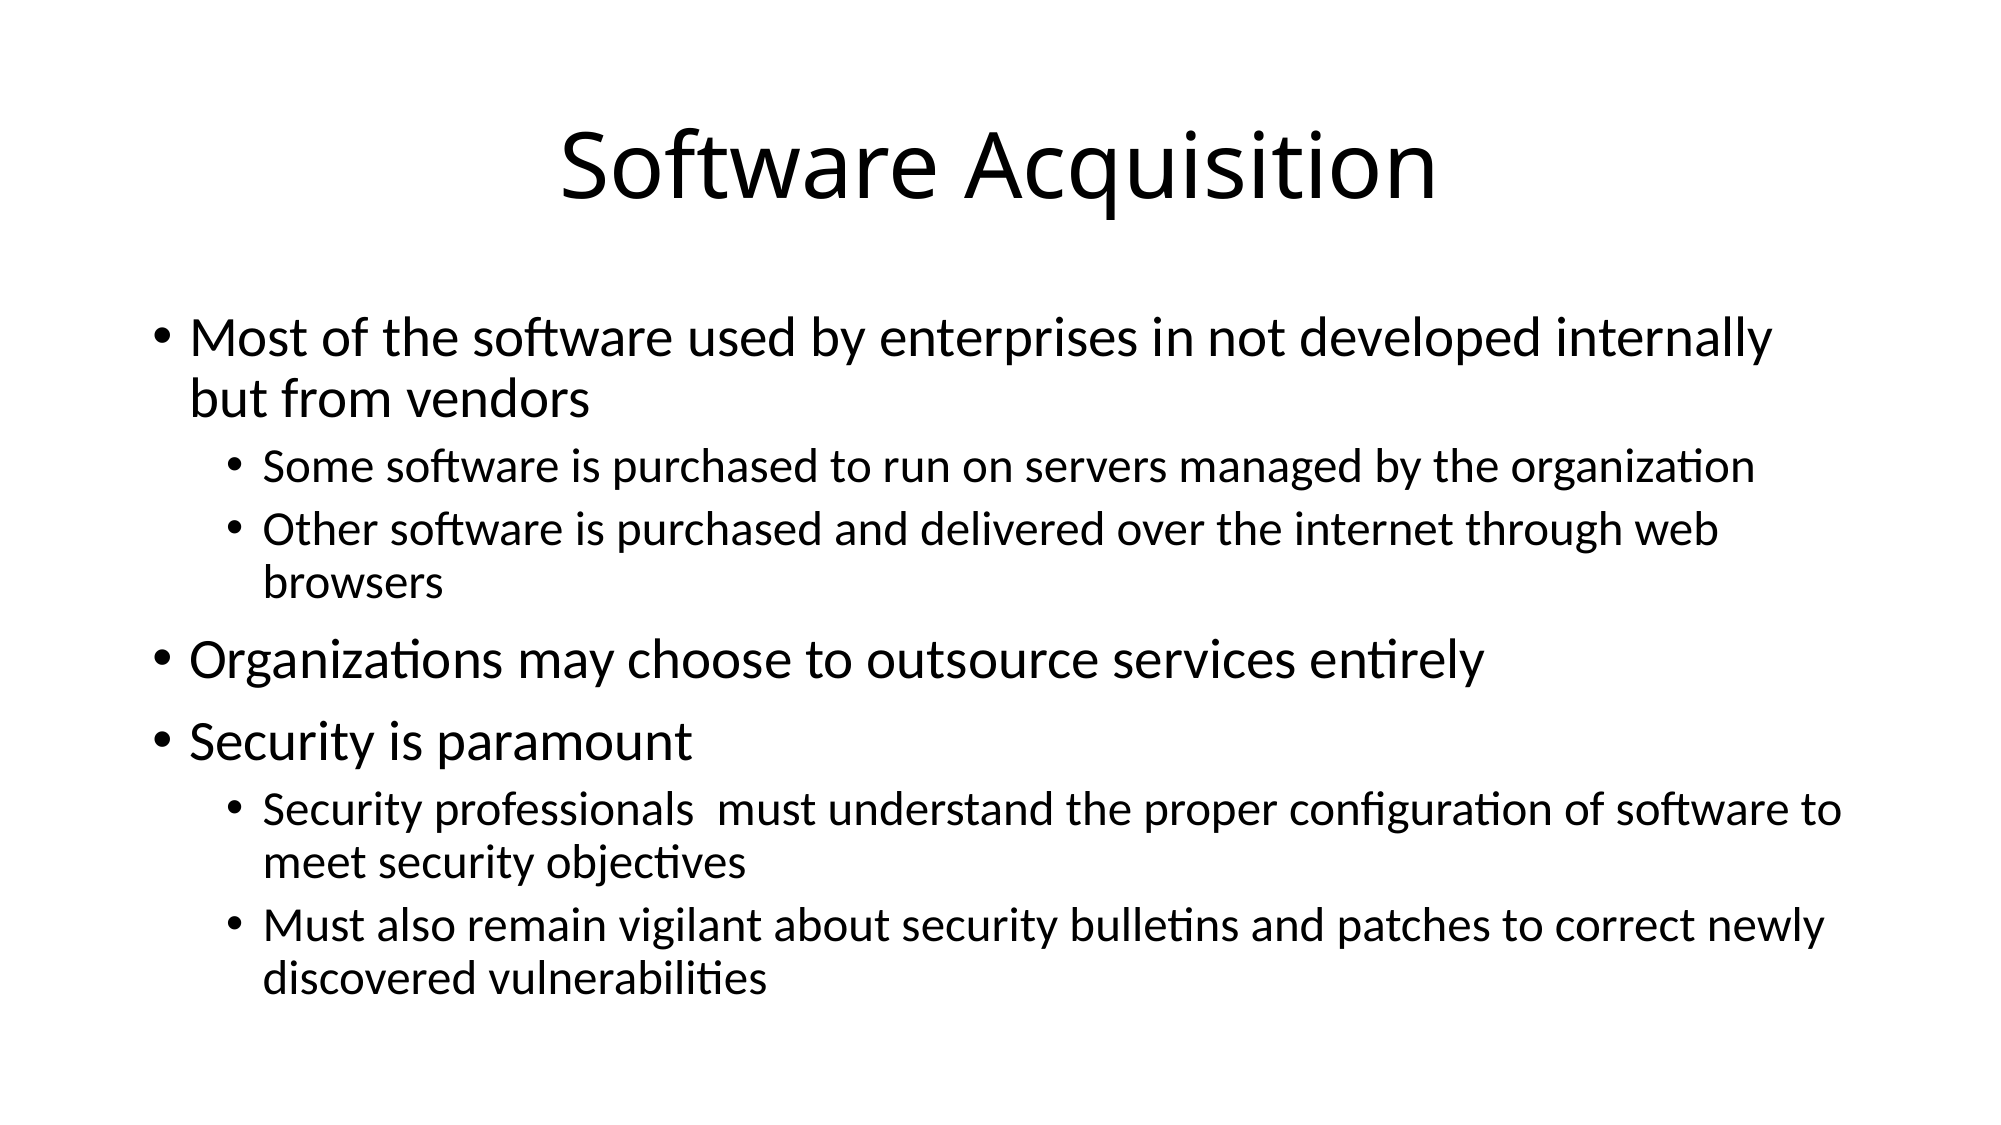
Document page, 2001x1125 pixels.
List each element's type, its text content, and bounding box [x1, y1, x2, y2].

list Most of the software used by enterprises in not developed internally but from vendors Some software is purchased to run on servers managed by the organization Other software is purchased and delivered over the internet through web browsers Organizations may choose to outsource services entirely Security is paramount Security professionals must understand the proper configuration of software to meet security objectives Must also remain vigilant about security bulletins and patches to correct newly discovered vulnerabilities [137, 299, 1863, 1014]
title Software Acquisition [137, 59, 1863, 278]
